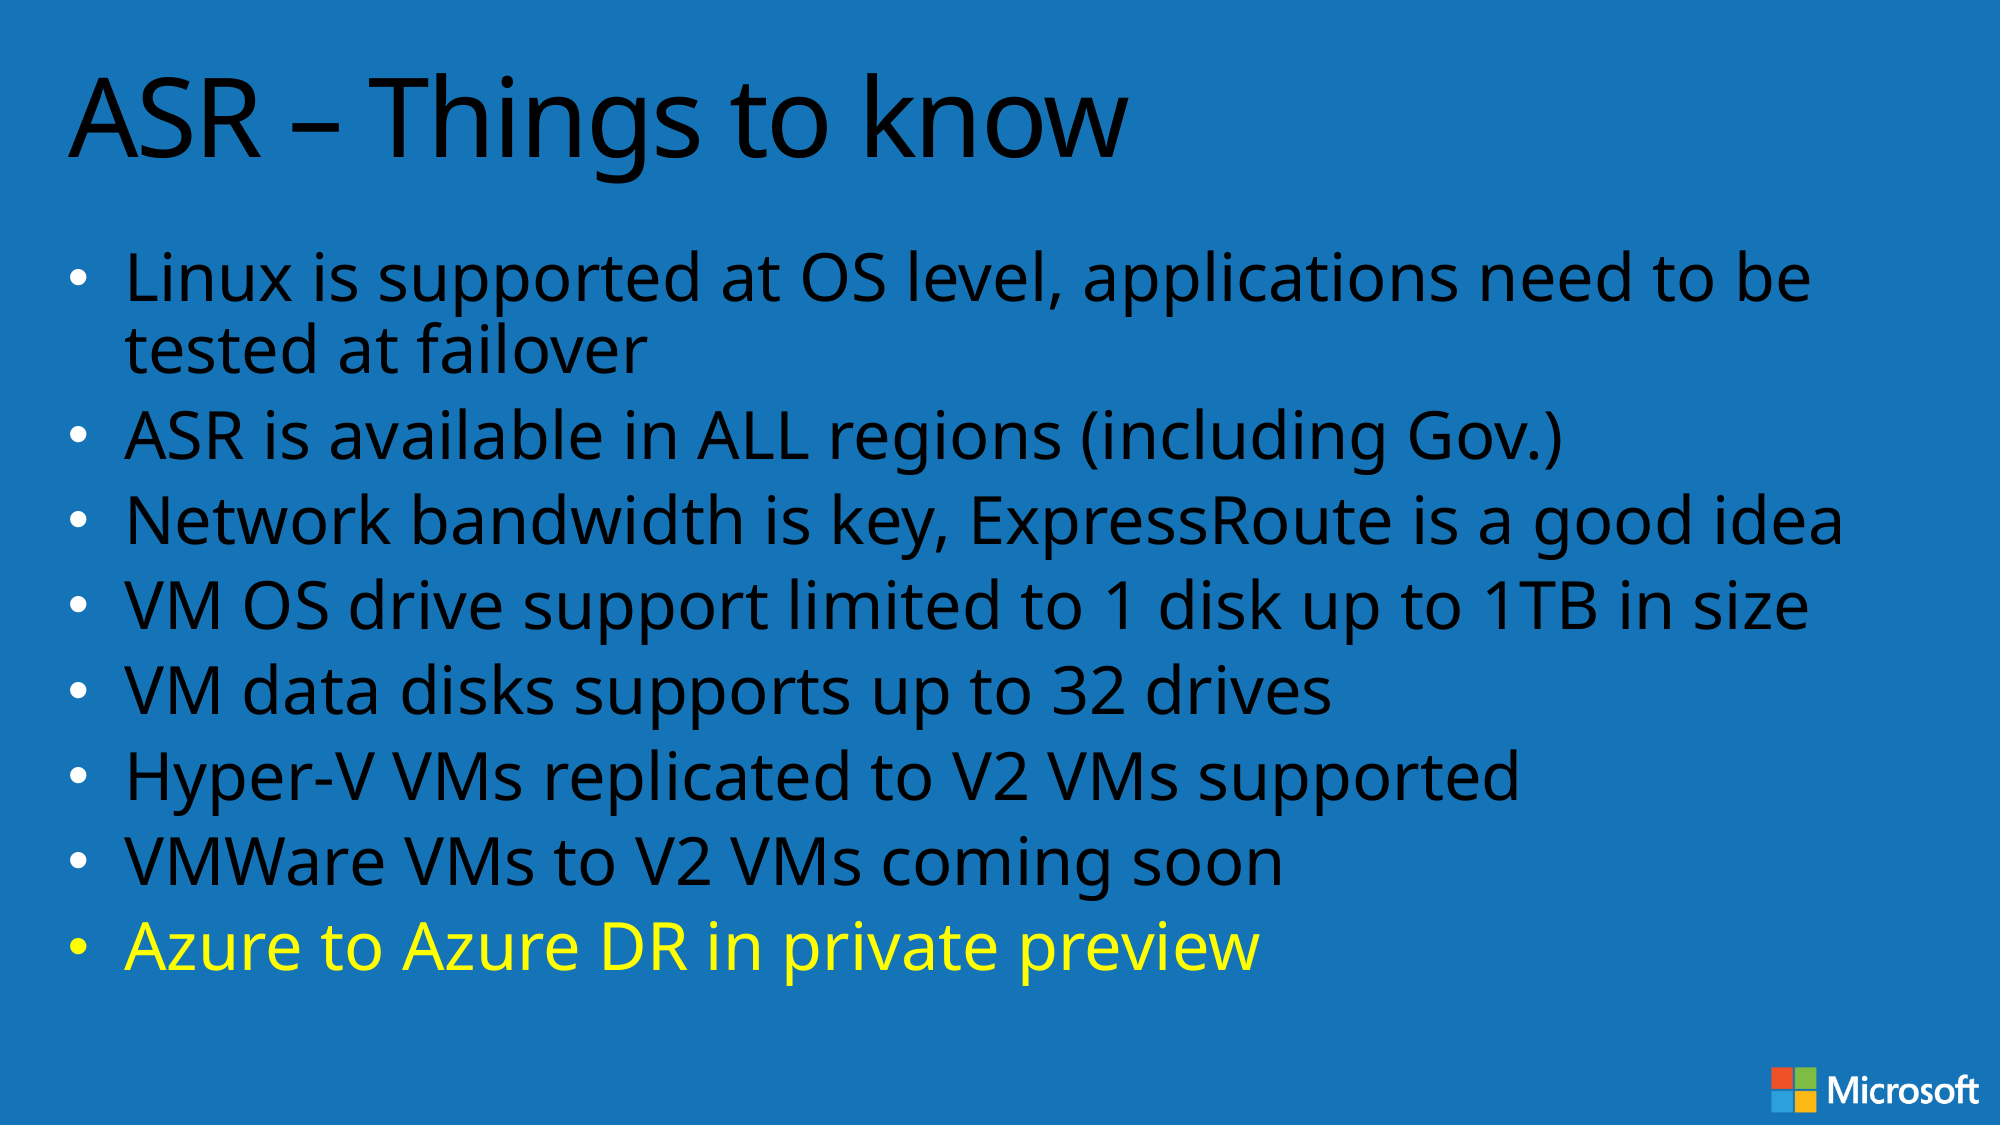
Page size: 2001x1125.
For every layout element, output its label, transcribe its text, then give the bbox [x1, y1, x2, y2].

picture [1770, 1066, 1980, 1113]
list Linux is supported at OS level, applications need to be tested at failover ASR is available in ALL regions (including Gov.) Network bandwidth is key, ExpressRoute is a good idea VM OS drive support limited to 1 disk up to 1TB in size VM data disks supports up to 32 drives Hyper-V VMs replicated to V2 VMs supported VMWare VMs to V2 VMs coming soon Azure to Azure DR in private preview [43, 229, 1938, 1028]
title ASR – Things to know [44, 47, 1938, 196]
